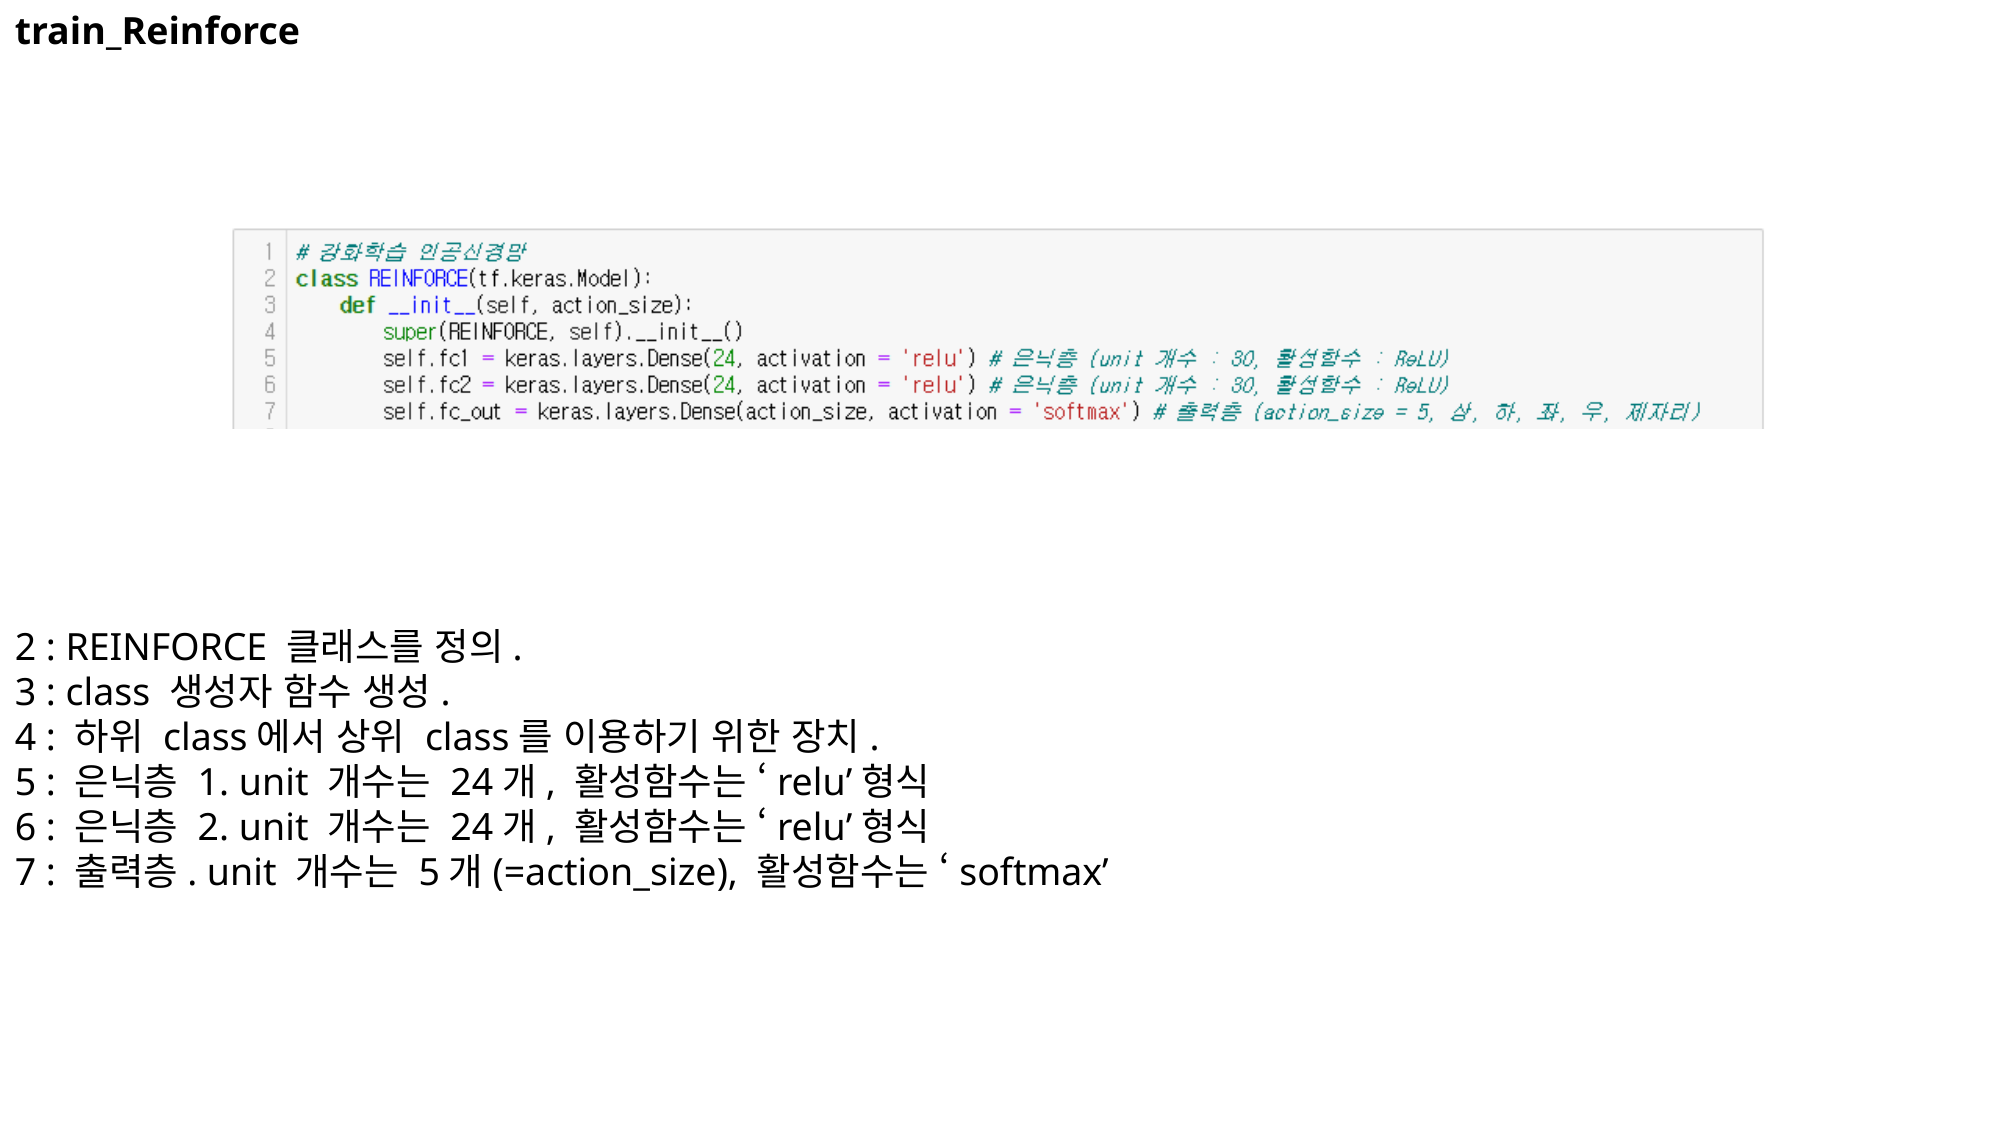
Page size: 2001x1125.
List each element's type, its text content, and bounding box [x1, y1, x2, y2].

picture [225, 221, 1775, 429]
text_box 2 : REINFORCE 클래스를 정의. 3 : class 생성자 함수 생성. 4 : 하위 class에서 상위 class를 이용하기 위한 장치. 5 : 은닉층 1. unit 개수는 24개, 활성함수는 ‘relu’형식 6 : 은닉층 2. unit 개수는 24개, 활성함수는 ‘relu’형식 7 : 출력층. unit 개수는 5개(=action_size), 활성함수는 ‘softmax’ [0, 615, 2000, 901]
text_box train_Reinforce [0, 0, 610, 60]
